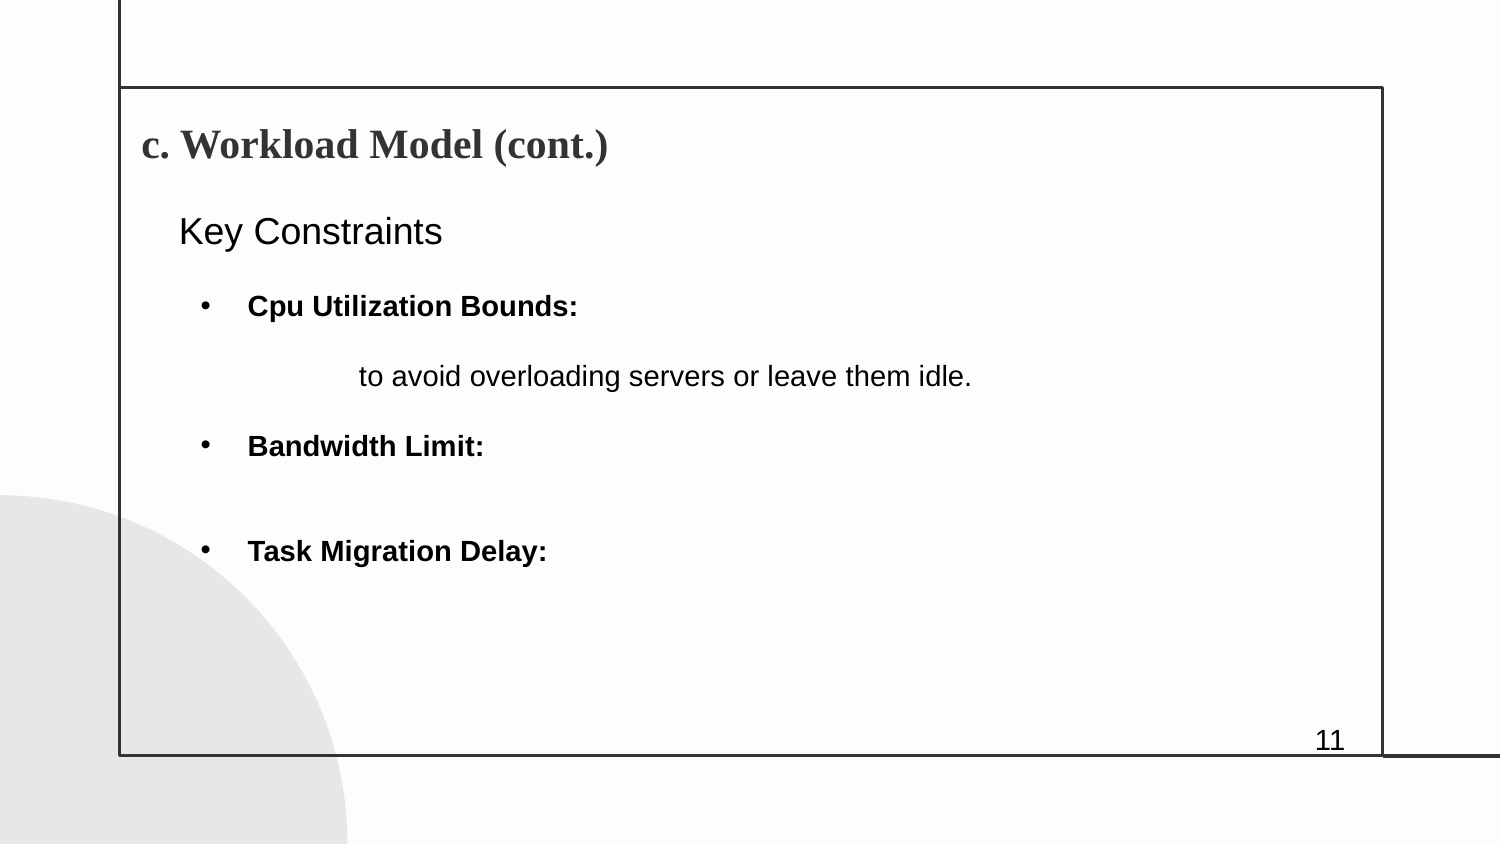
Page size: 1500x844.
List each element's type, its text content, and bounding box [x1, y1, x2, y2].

title c. Workload Model (cont.) [126, 94, 1237, 200]
text_box Key Constraints [163, 199, 1362, 260]
text_box 11 [1300, 714, 1361, 764]
